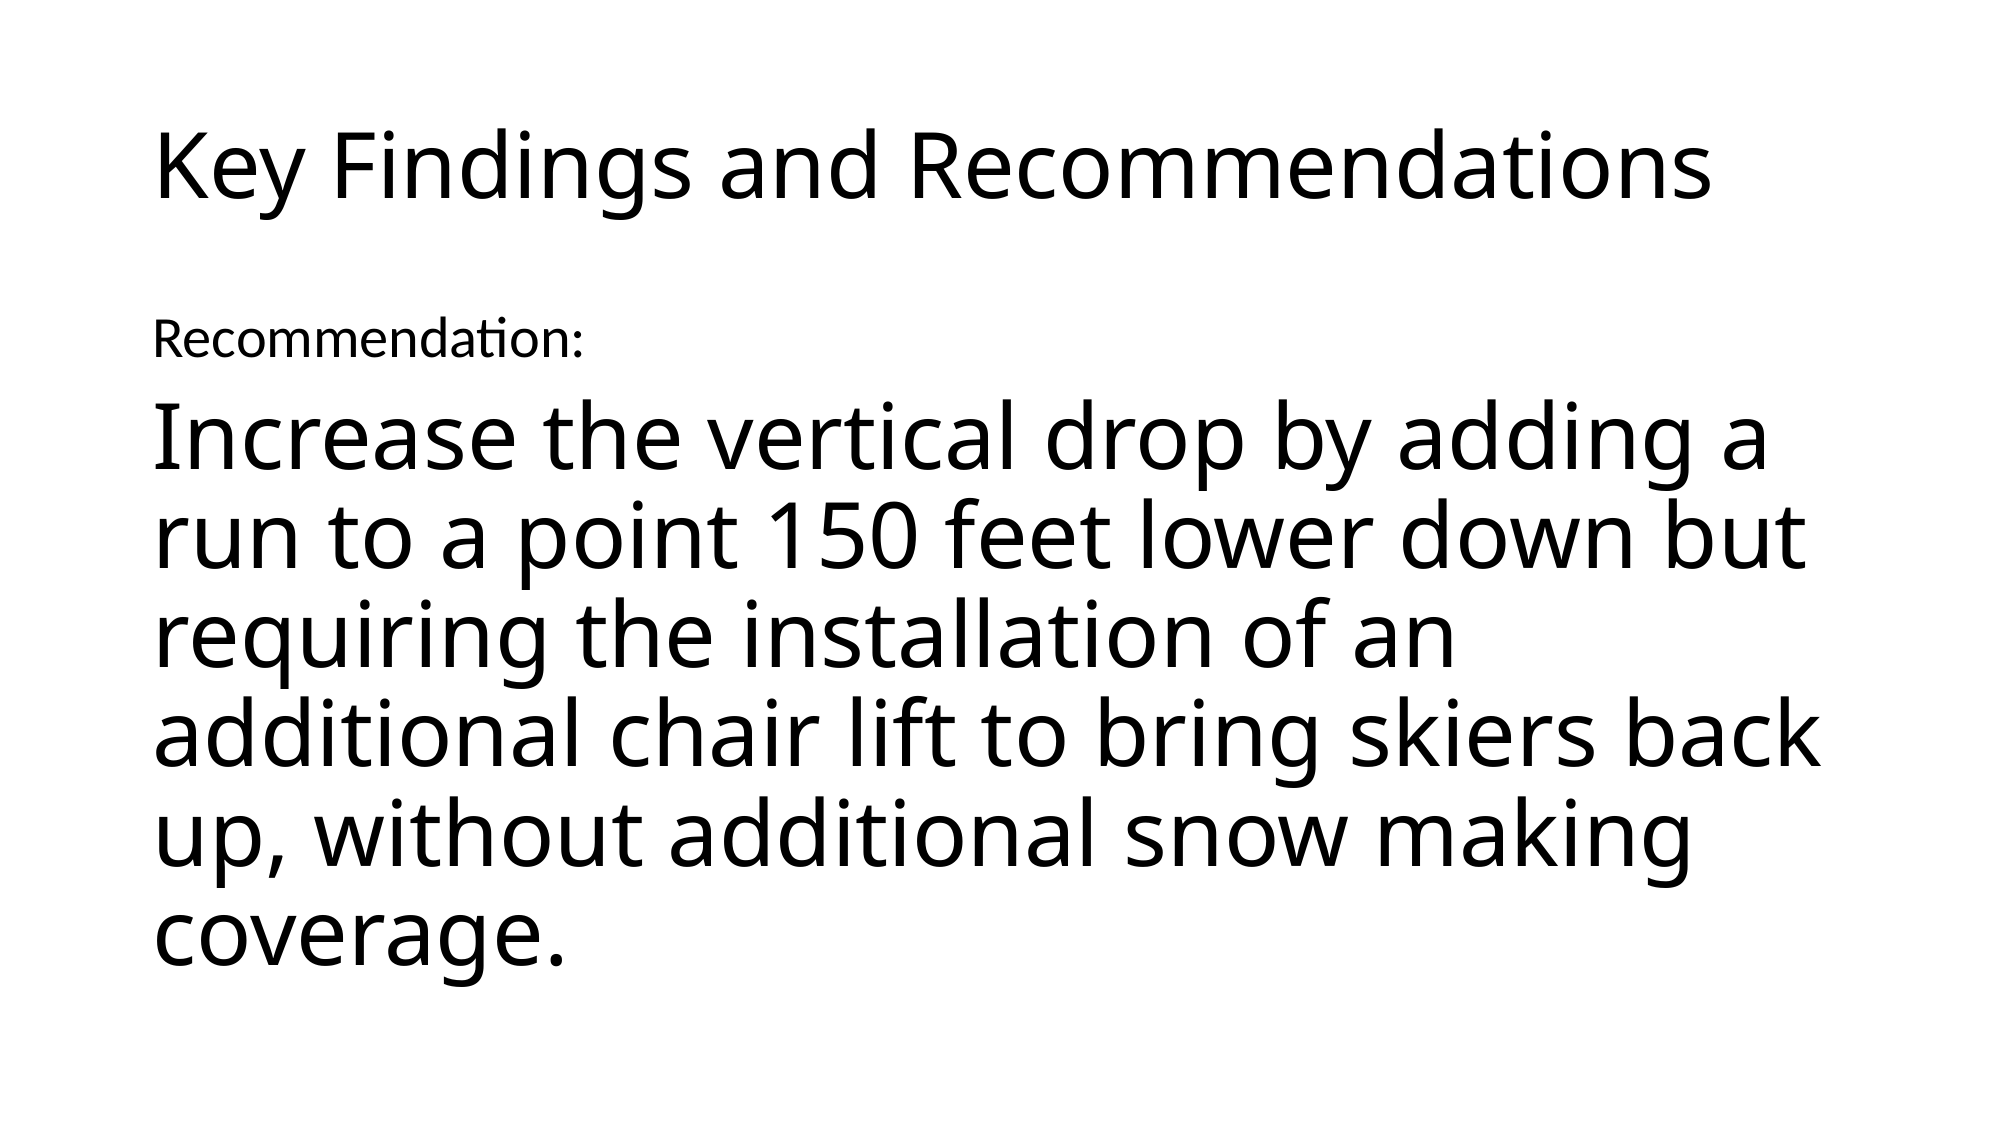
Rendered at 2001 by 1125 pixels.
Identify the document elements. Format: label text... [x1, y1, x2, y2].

list Recommendation: Increase the vertical drop by adding a run to a point 150 feet lower down but requiring the installation of an additional chair lift to bring skiers back up, without additional snow making coverage. [137, 299, 1863, 1014]
title Key Findings and Recommendations [137, 59, 1863, 278]
